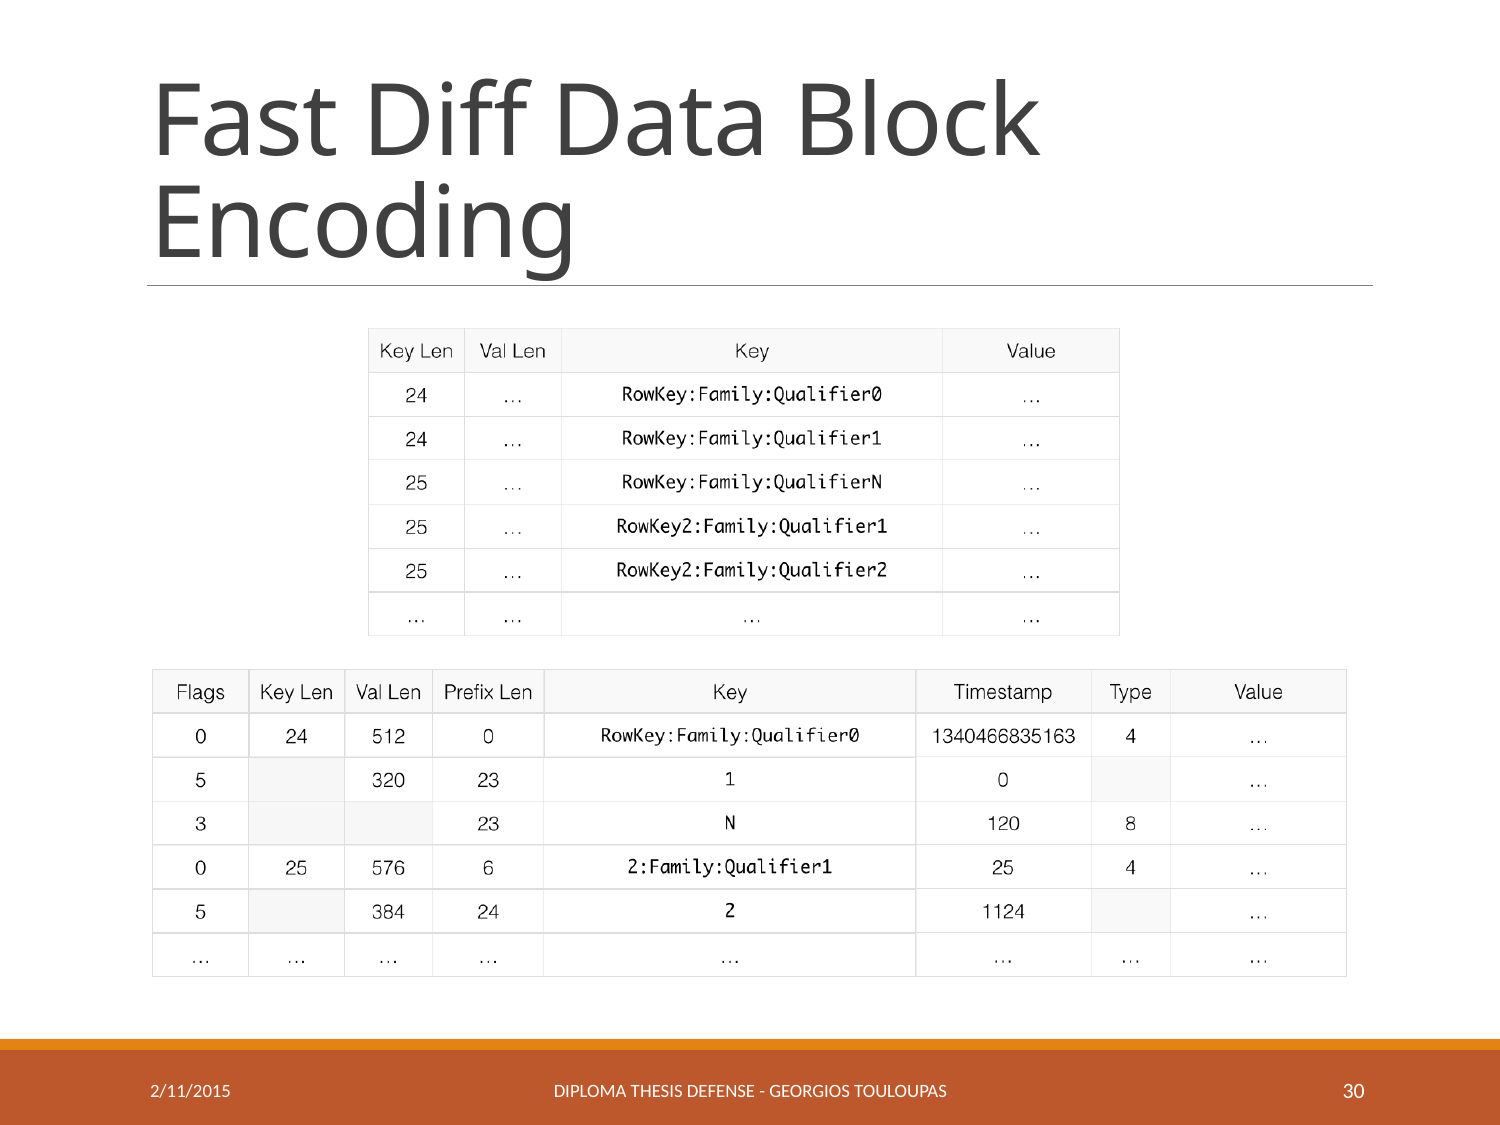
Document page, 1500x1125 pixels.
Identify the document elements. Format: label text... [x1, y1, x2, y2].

picture [134, 651, 1366, 996]
title Fast Diff Data Block Encoding [135, 47, 1373, 285]
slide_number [135, 1059, 440, 1120]
footer Diploma Thesis Defense - Georgios Touloupas [453, 1059, 1047, 1120]
slide_number 30 [1218, 1059, 1380, 1120]
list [353, 315, 1147, 648]
